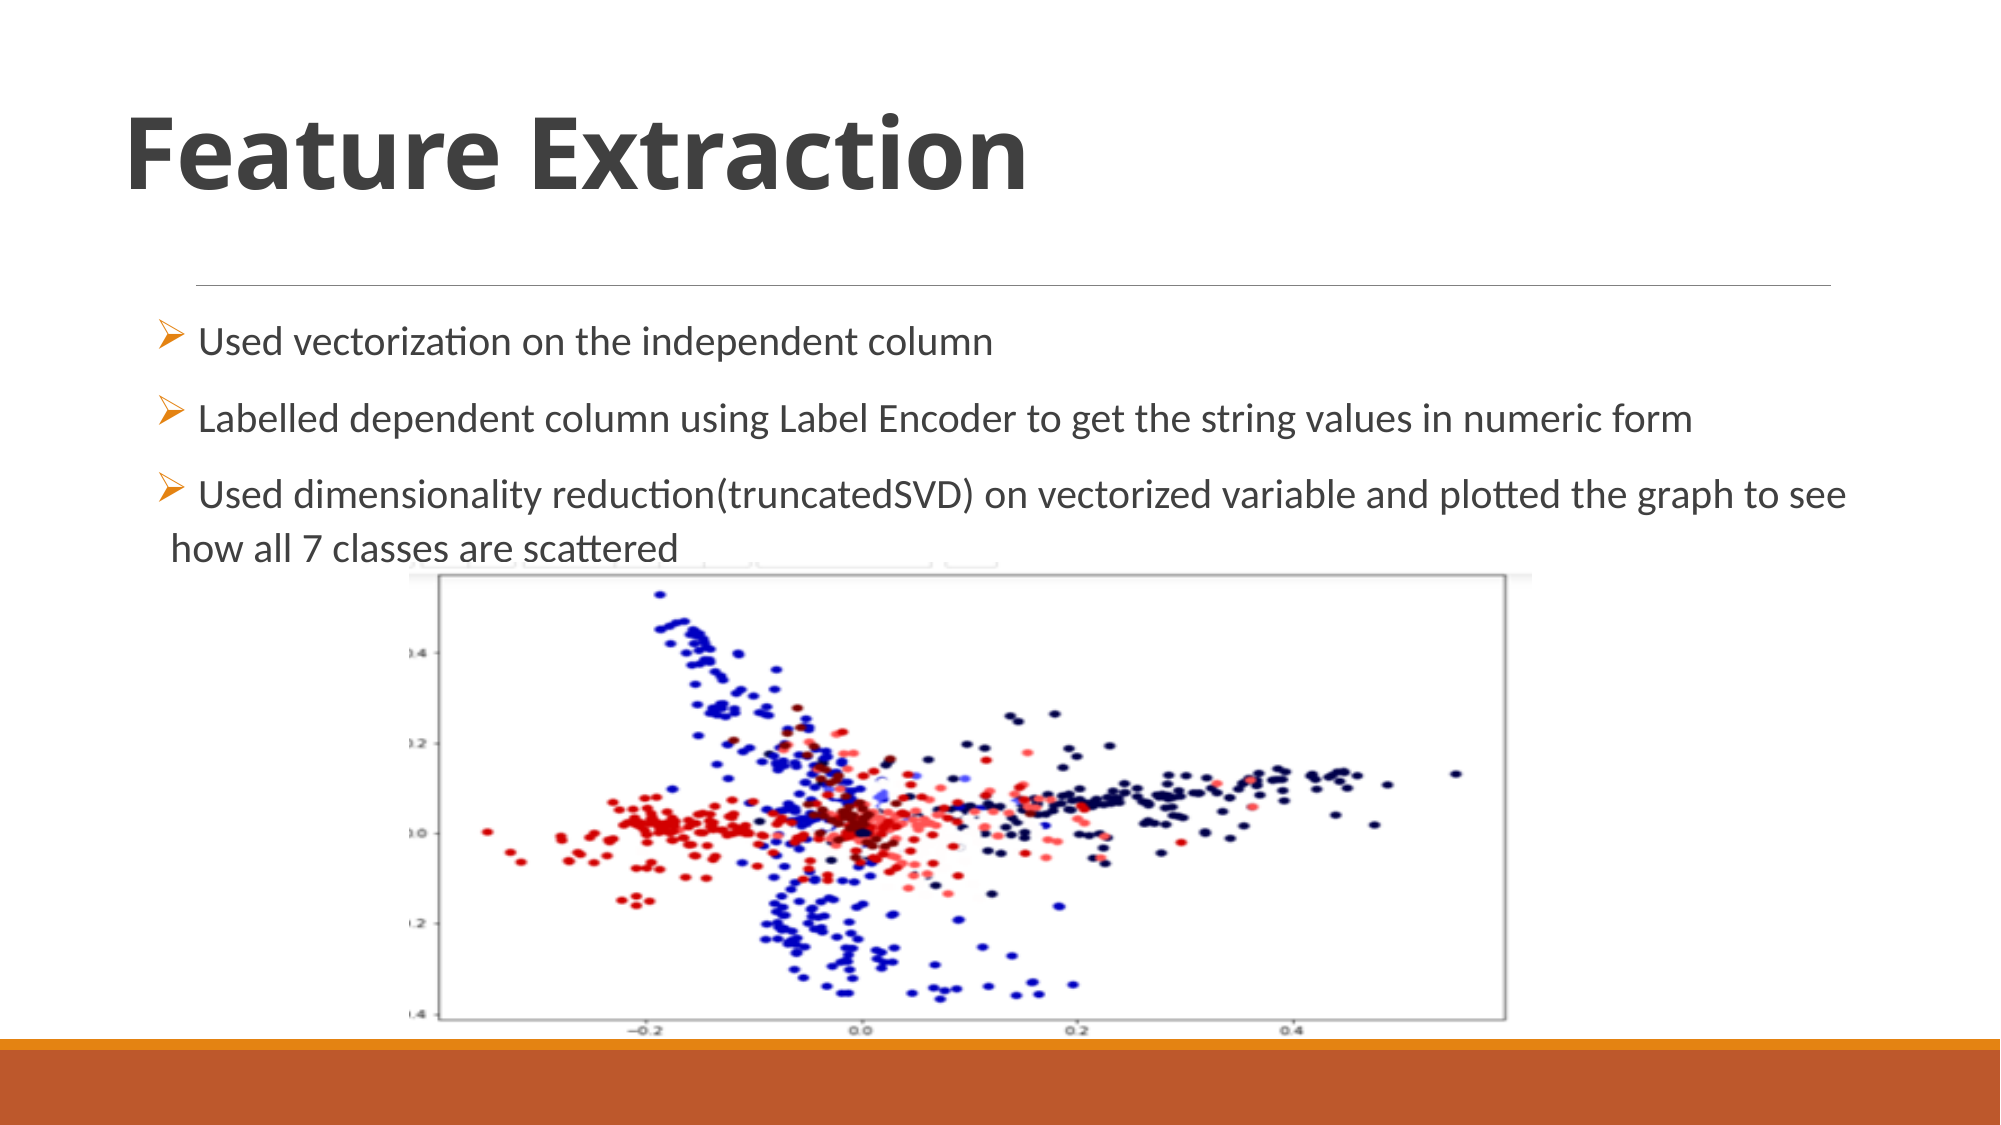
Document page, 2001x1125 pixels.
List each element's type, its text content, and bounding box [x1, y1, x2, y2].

title Feature Extraction [107, 0, 1833, 218]
picture [408, 561, 1532, 1038]
list Used vectorization on the independent column Labelled dependent column using Label Encoder to get the string values in numeric form Used dimensionality reduction(truncatedSVD) on vectorized variable and plotted the graph to see how all 7 classes are scattered [155, 303, 1881, 822]
